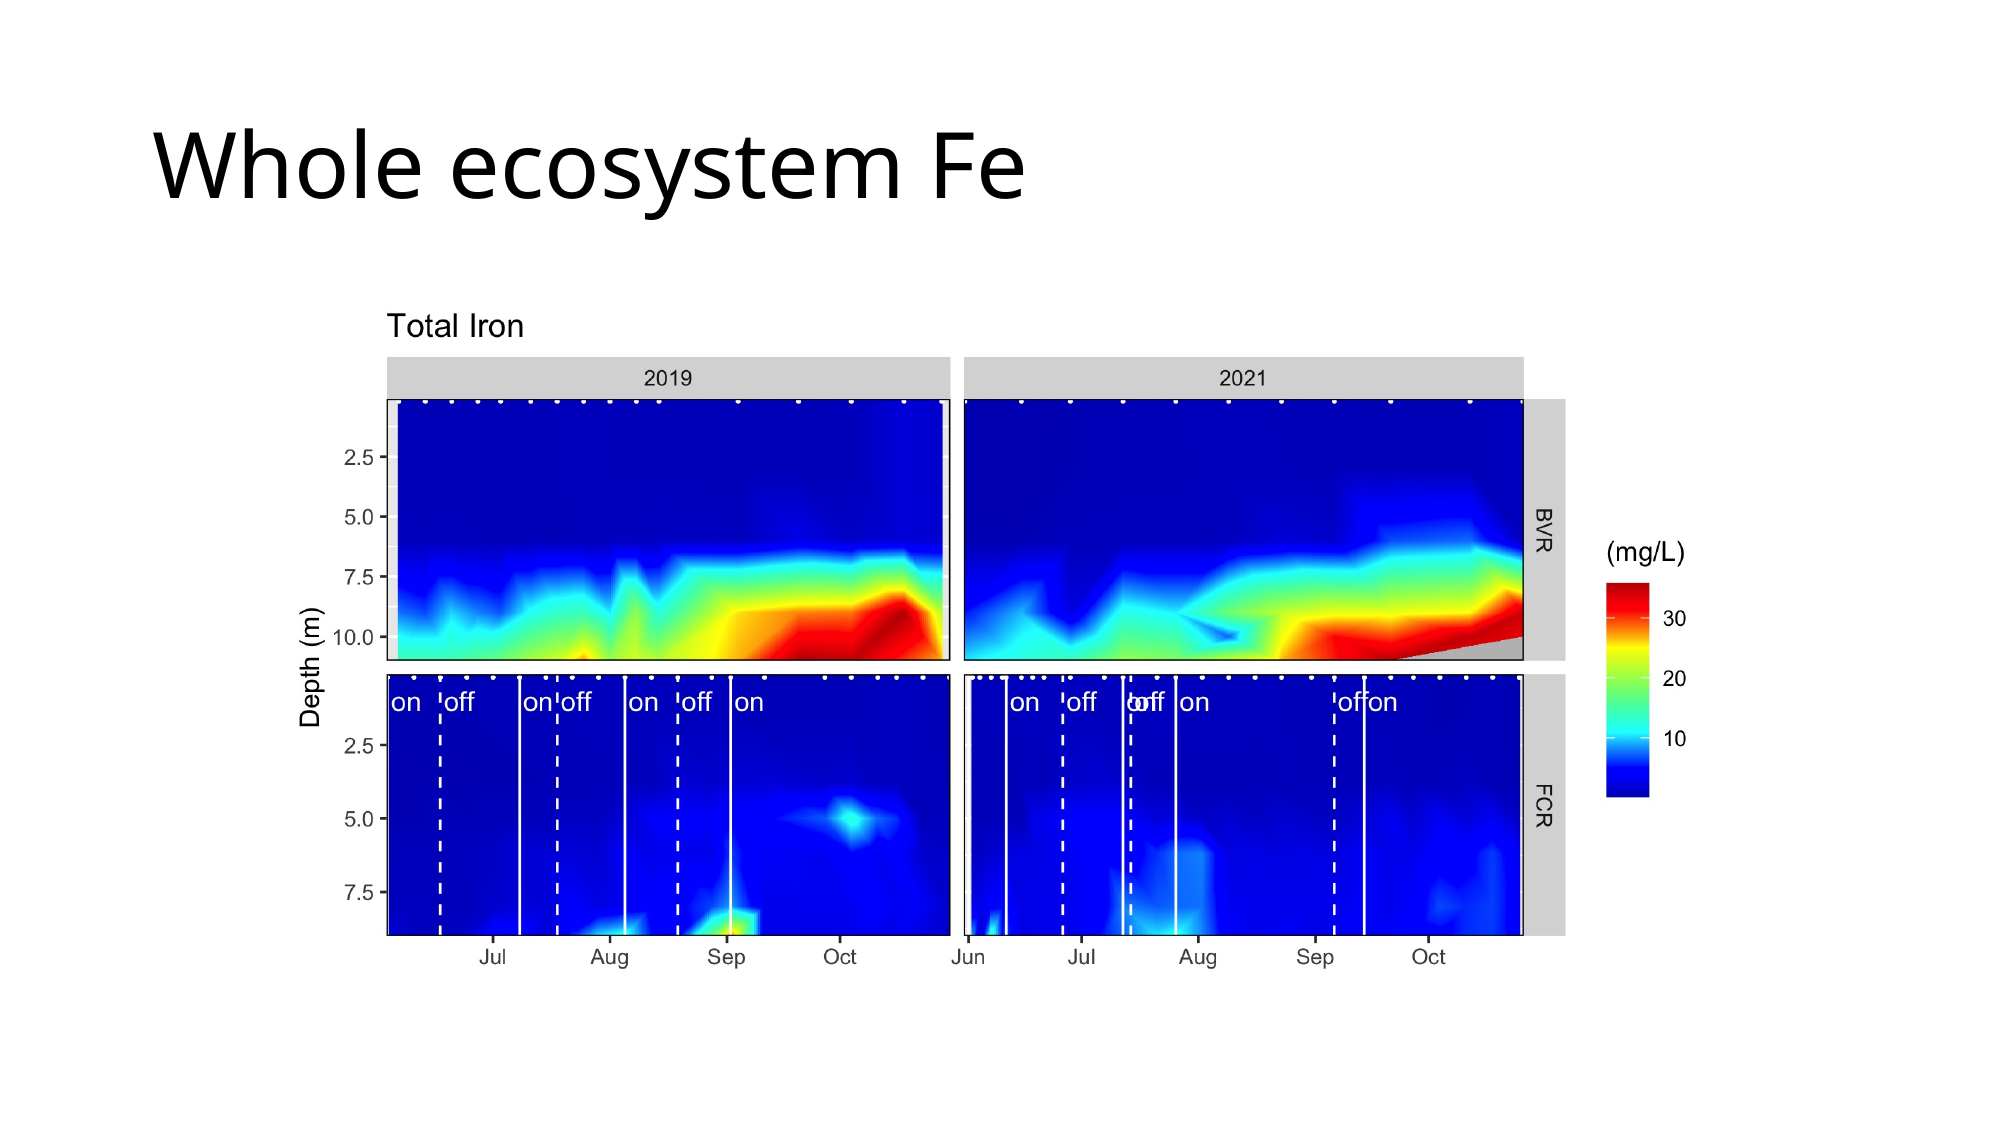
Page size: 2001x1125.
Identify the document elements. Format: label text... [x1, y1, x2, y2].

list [286, 299, 1714, 1014]
title Whole ecosystem Fe [137, 59, 1863, 278]
